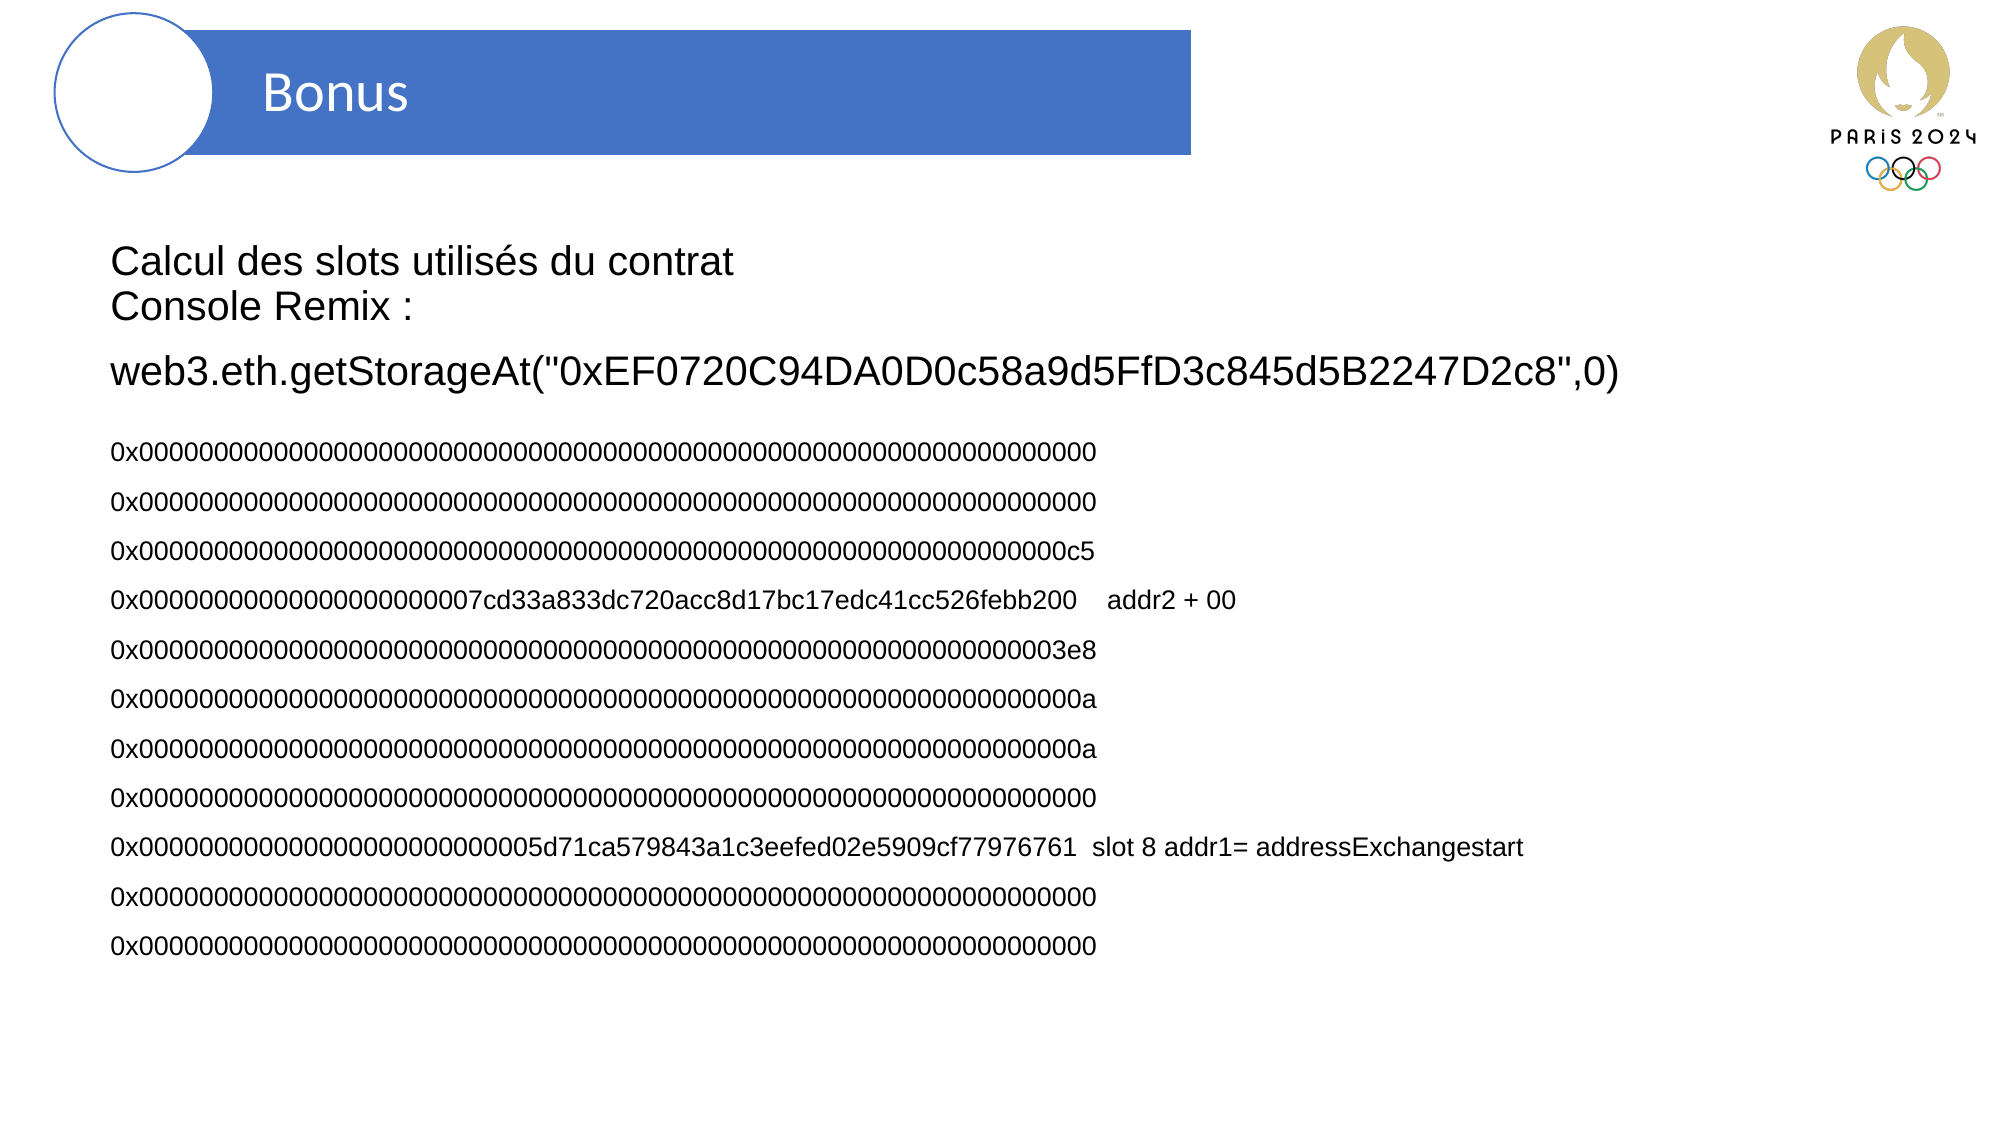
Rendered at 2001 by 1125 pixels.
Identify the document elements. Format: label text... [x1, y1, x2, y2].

text_box Calcul des slots utilisés du contrat Console Remix : web3.eth.getStorageAt("0xEF0720C94DA0D0c58a9d5FfD3c845d5B2247D2c8",0) 0x0000000000000000000000000000000000000000000000000000000000000000 0x0000000000000000000000000000000000000000000000000000000000000000 0x00000000000000000000000000000000000000000000000000000000000000c5 0x00000000000000000000007cd33a833dc720acc8d17bc17edc41cc526febb200 addr2 + 00 0x00000000000000000000000000000000000000000000000000000000000003e8 0x000000000000000000000000000000000000000000000000000000000000000a 0x000000000000000000000000000000000000000000000000000000000000000a 0x0000000000000000000000000000000000000000000000000000000000000000 0x000000000000000000000000005d71ca579843a1c3eefed02e5909cf77976761 slot 8 addr1= addressExchangestart 0x0000000000000000000000000000000000000000000000000000000000000000 0x0000000000000000000000000000000000000000000000000000000000000000 [95, 232, 1866, 969]
picture [1827, 22, 1980, 196]
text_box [161, 29, 1192, 157]
text_box [53, 12, 184, 173]
